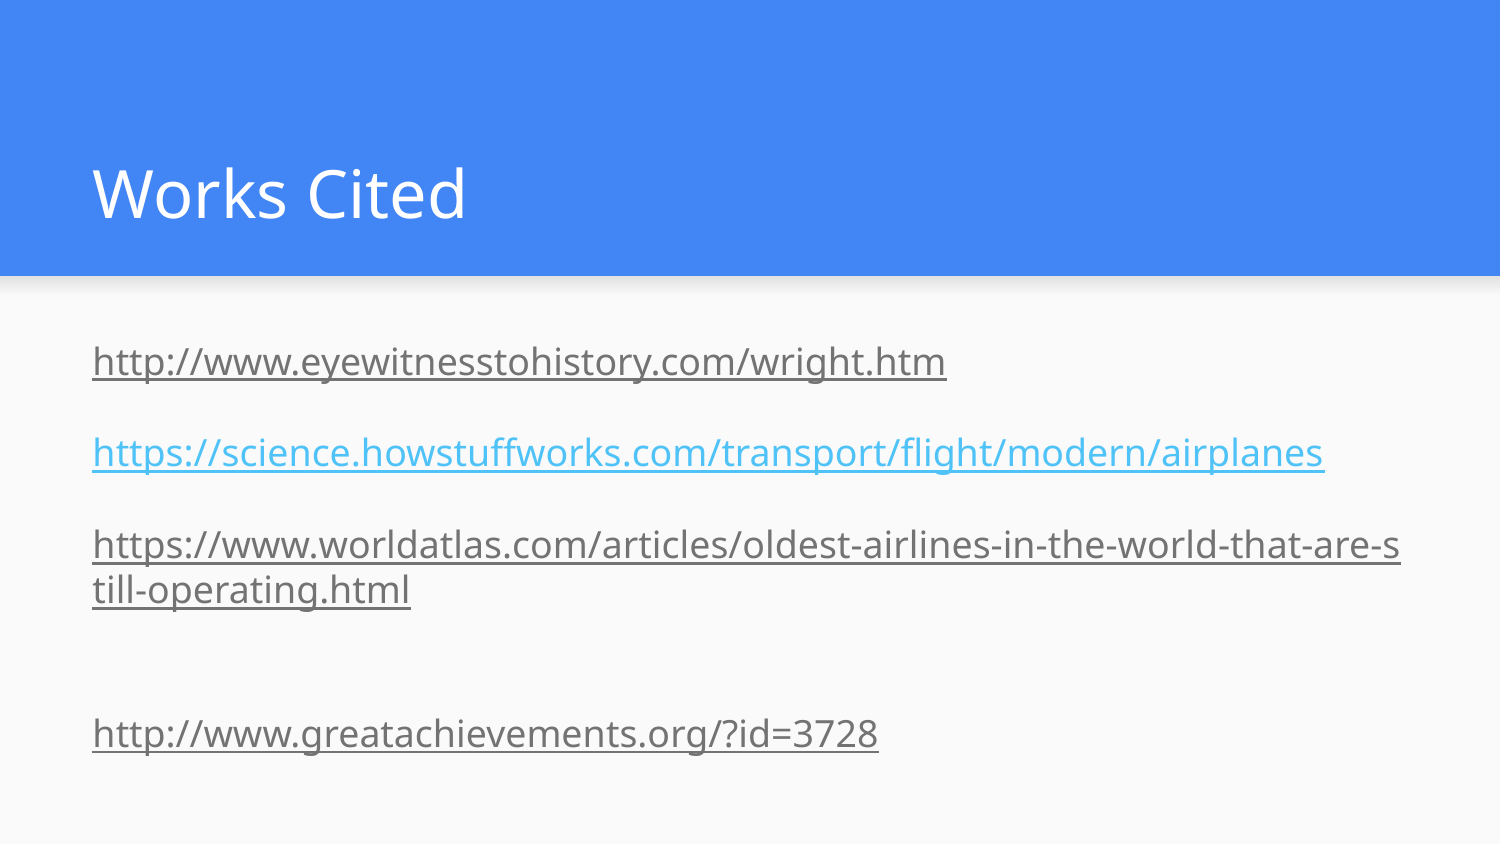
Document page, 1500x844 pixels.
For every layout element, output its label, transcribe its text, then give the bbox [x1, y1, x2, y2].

list http://www.eyewitnesstohistory.com/wright.htm https://science.howstuffworks.com/transport/flight/modern/airplanes https://www.worldatlas.com/articles/oldest-airlines-in-the-world-that-are-still-operating.html http://www.greatachievements.org/?id=3728 [77, 314, 1427, 760]
title Works Cited [77, 121, 1427, 248]
